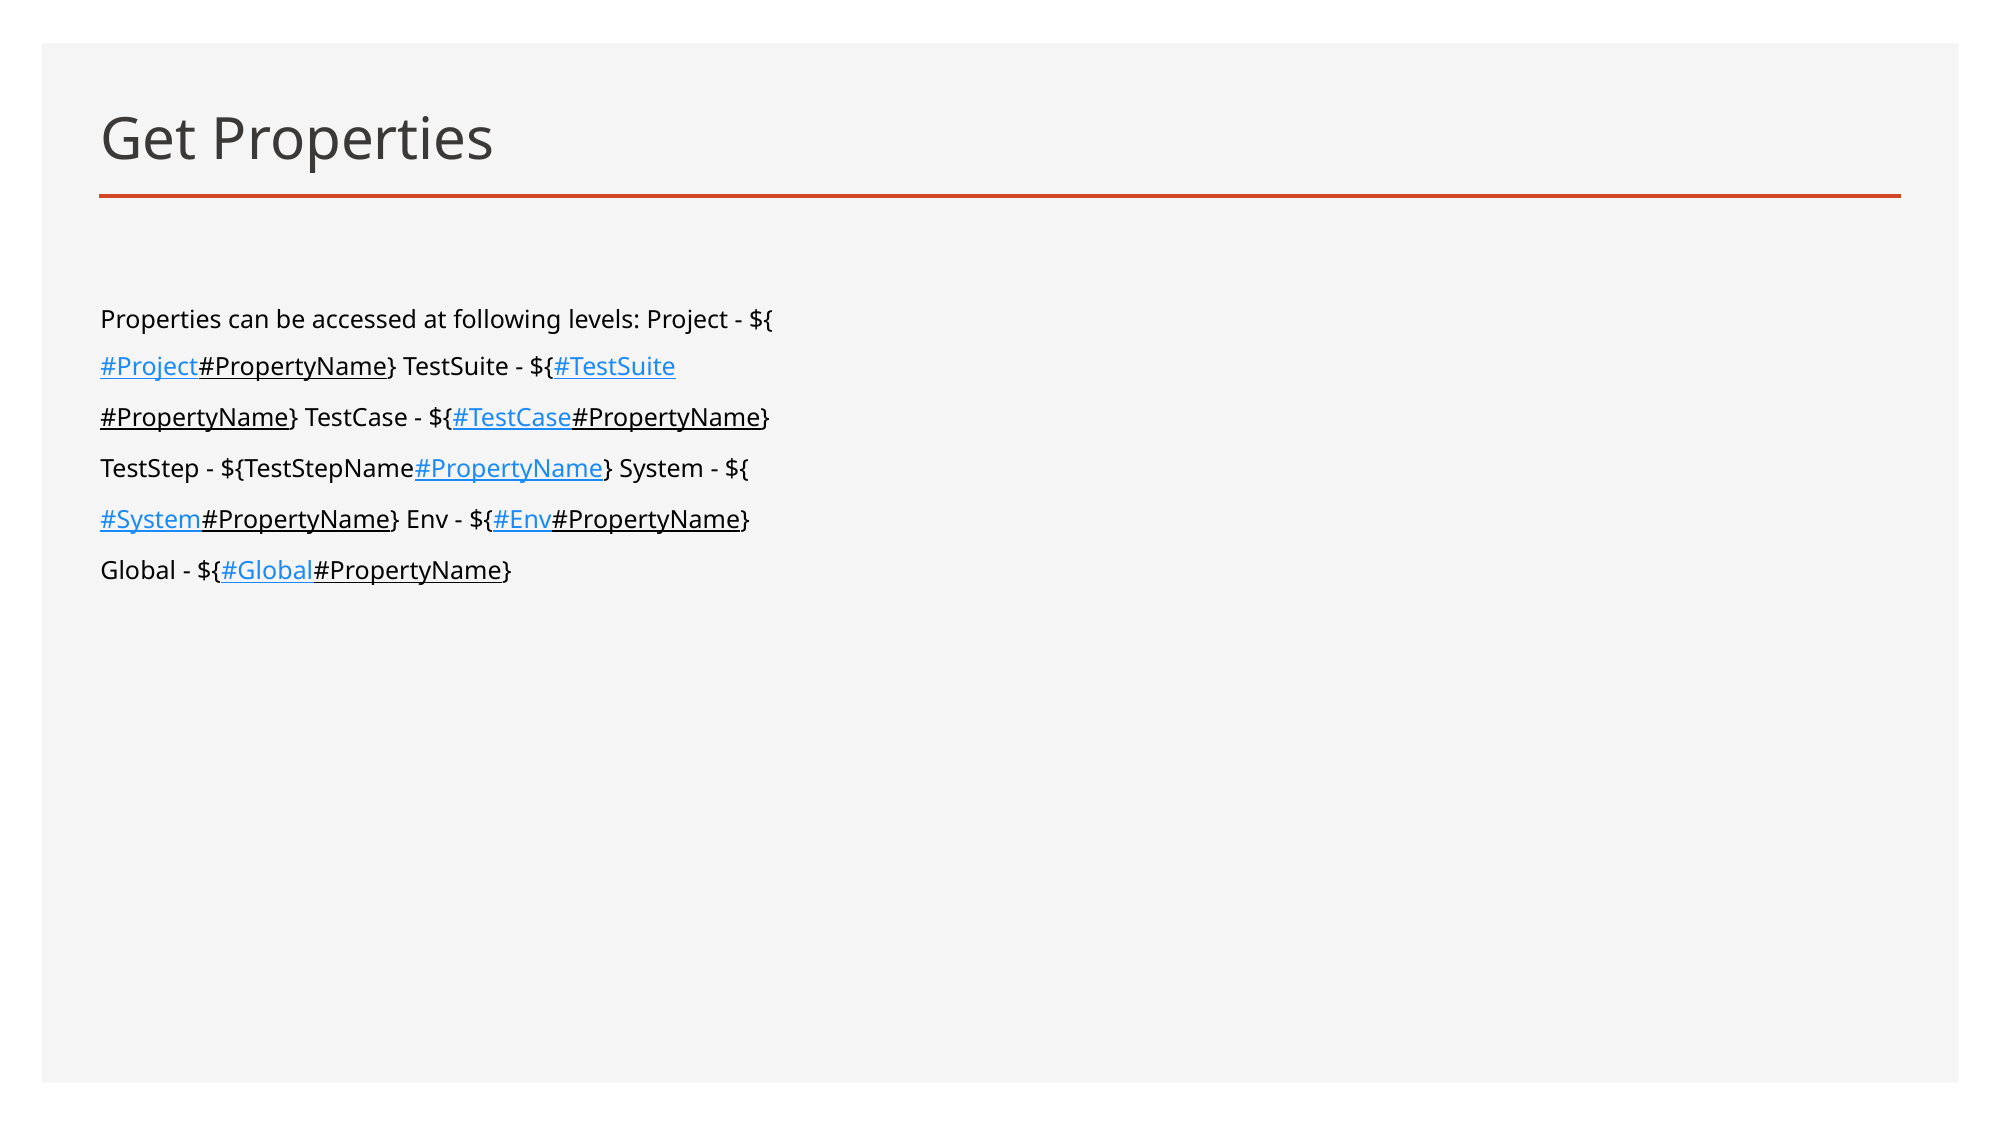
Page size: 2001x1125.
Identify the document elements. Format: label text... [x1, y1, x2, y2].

title Get Properties [85, 73, 1214, 179]
list Properties can be accessed at following levels: Project - ${#Project#PropertyName} TestSuite - ${#TestSuite#PropertyName} TestCase - ${#TestCase#PropertyName} TestStep - ${TestStepName#PropertyName} System - ${#System#PropertyName} Env - ${#Env#PropertyName} Global - ${#Global#PropertyName} [85, 236, 810, 889]
